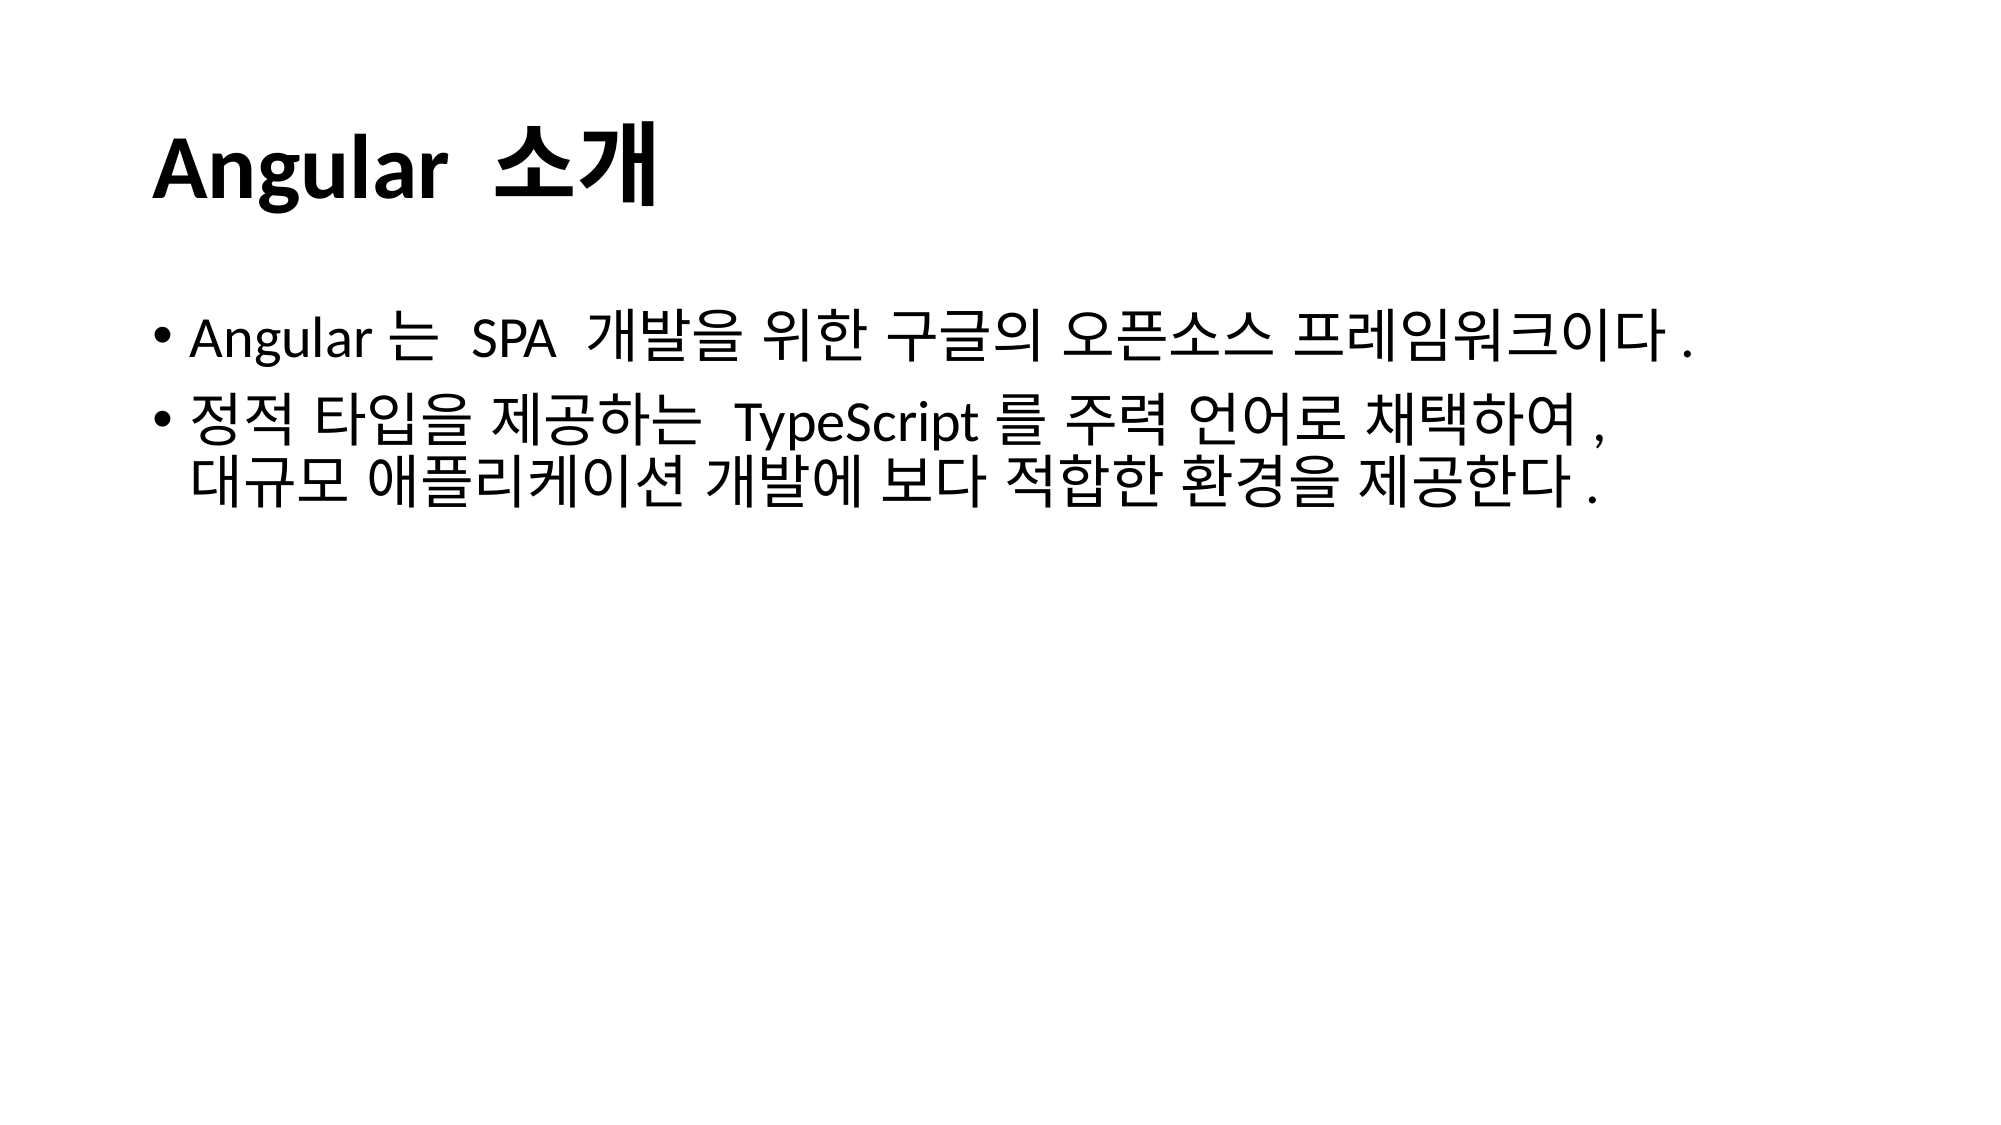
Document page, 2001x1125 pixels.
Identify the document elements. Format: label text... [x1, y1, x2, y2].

title Angular 소개 [137, 59, 1863, 278]
list Angular는 SPA 개발을 위한 구글의 오픈소스 프레임워크이다. 정적 타입을 제공하는 TypeScript를 주력 언어로 채택하여, 대규모 애플리케이션 개발에 보다 적합한 환경을 제공한다. [137, 299, 1863, 1014]
